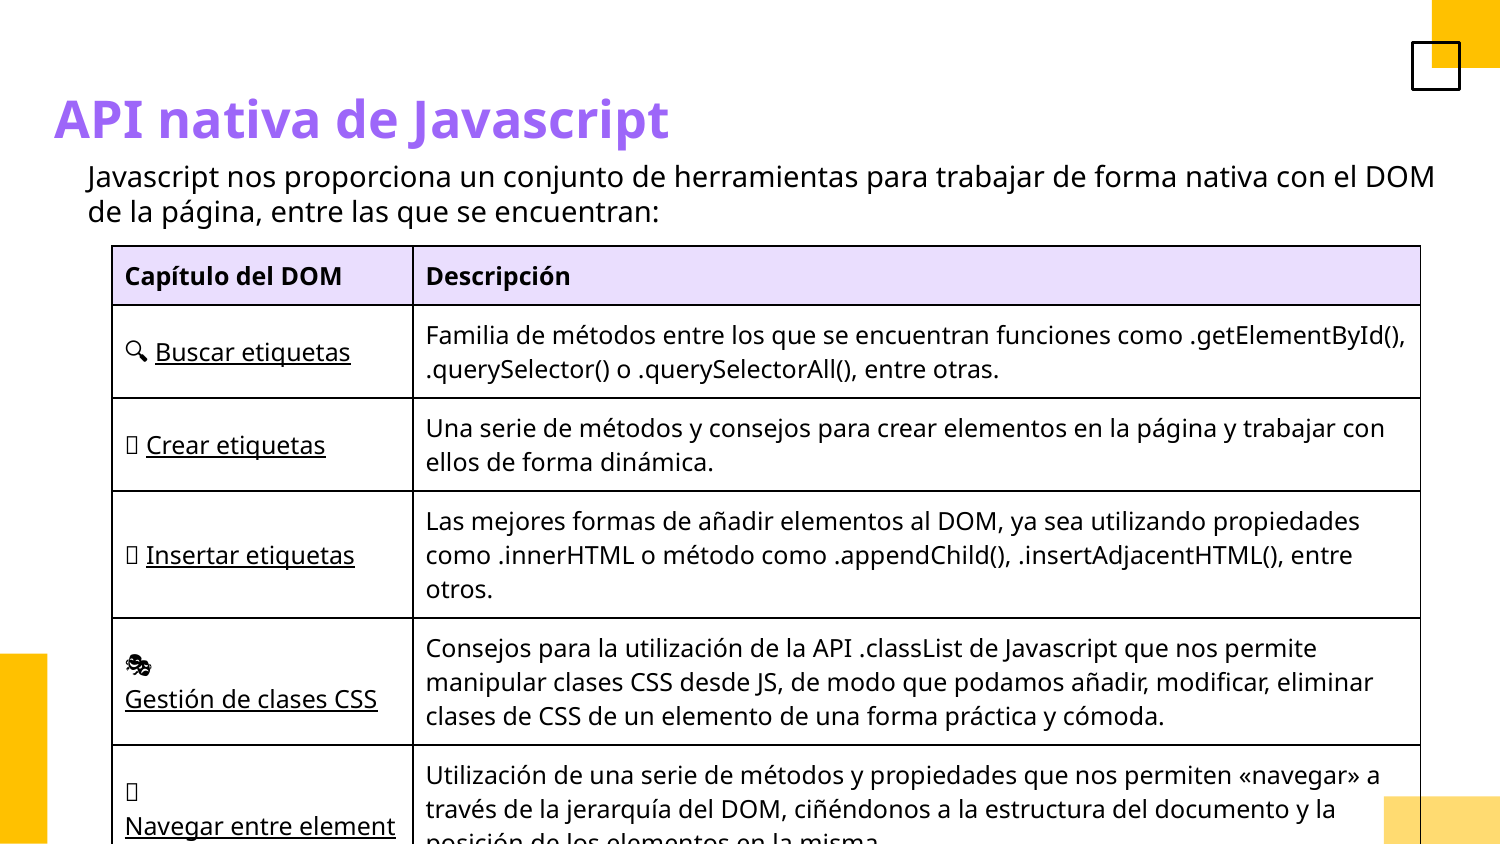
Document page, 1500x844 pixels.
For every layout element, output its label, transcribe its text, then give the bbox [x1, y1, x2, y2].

table_cell Utilización de una serie de métodos y propiedades que nos permiten «navegar» a través de la jerarquía del DOM, ciñéndonos a la estructura del documento y la posición de los elementos en la misma. [414, 746, 1420, 844]
table_cell 🚢 Navegar entre elementos [113, 746, 412, 844]
table_cell Familia de métodos entre los que se encuentran funciones como .getElementById(), .querySelector() o .querySelectorAll(), entre otras. [414, 306, 1420, 397]
table_cell 🔮 Crear etiquetas [113, 399, 412, 490]
table_cell 🔌 Insertar etiquetas [113, 492, 412, 617]
table_cell Una serie de métodos y consejos para crear elementos en la página y trabajar con ellos de forma dinámica. [414, 399, 1420, 490]
table_header Capítulo del DOM [113, 247, 412, 304]
text_box Javascript nos proporciona un conjunto de herramientas para trabajar de forma nativa con el DOM de la página, entre las que se encuentran: [72, 143, 1460, 246]
table_cell Consejos para la utilización de la API .classList de Javascript que nos permite manipular clases CSS desde JS, de modo que podamos añadir, modificar, eliminar clases de CSS de un elemento de una forma práctica y cómoda. [414, 619, 1420, 744]
table_header Descripción [414, 247, 1420, 304]
table_cell 🔍 Buscar etiquetas [113, 306, 412, 397]
table_cell Las mejores formas de añadir elementos al DOM, ya sea utilizando propiedades como .innerHTML o método como .appendChild(), .insertAdjacentHTML(), entre otros. [414, 492, 1420, 617]
table_cell 🎭 Gestión de clases CSS [113, 619, 412, 744]
text_box API nativa de Javascript [40, 71, 1460, 166]
